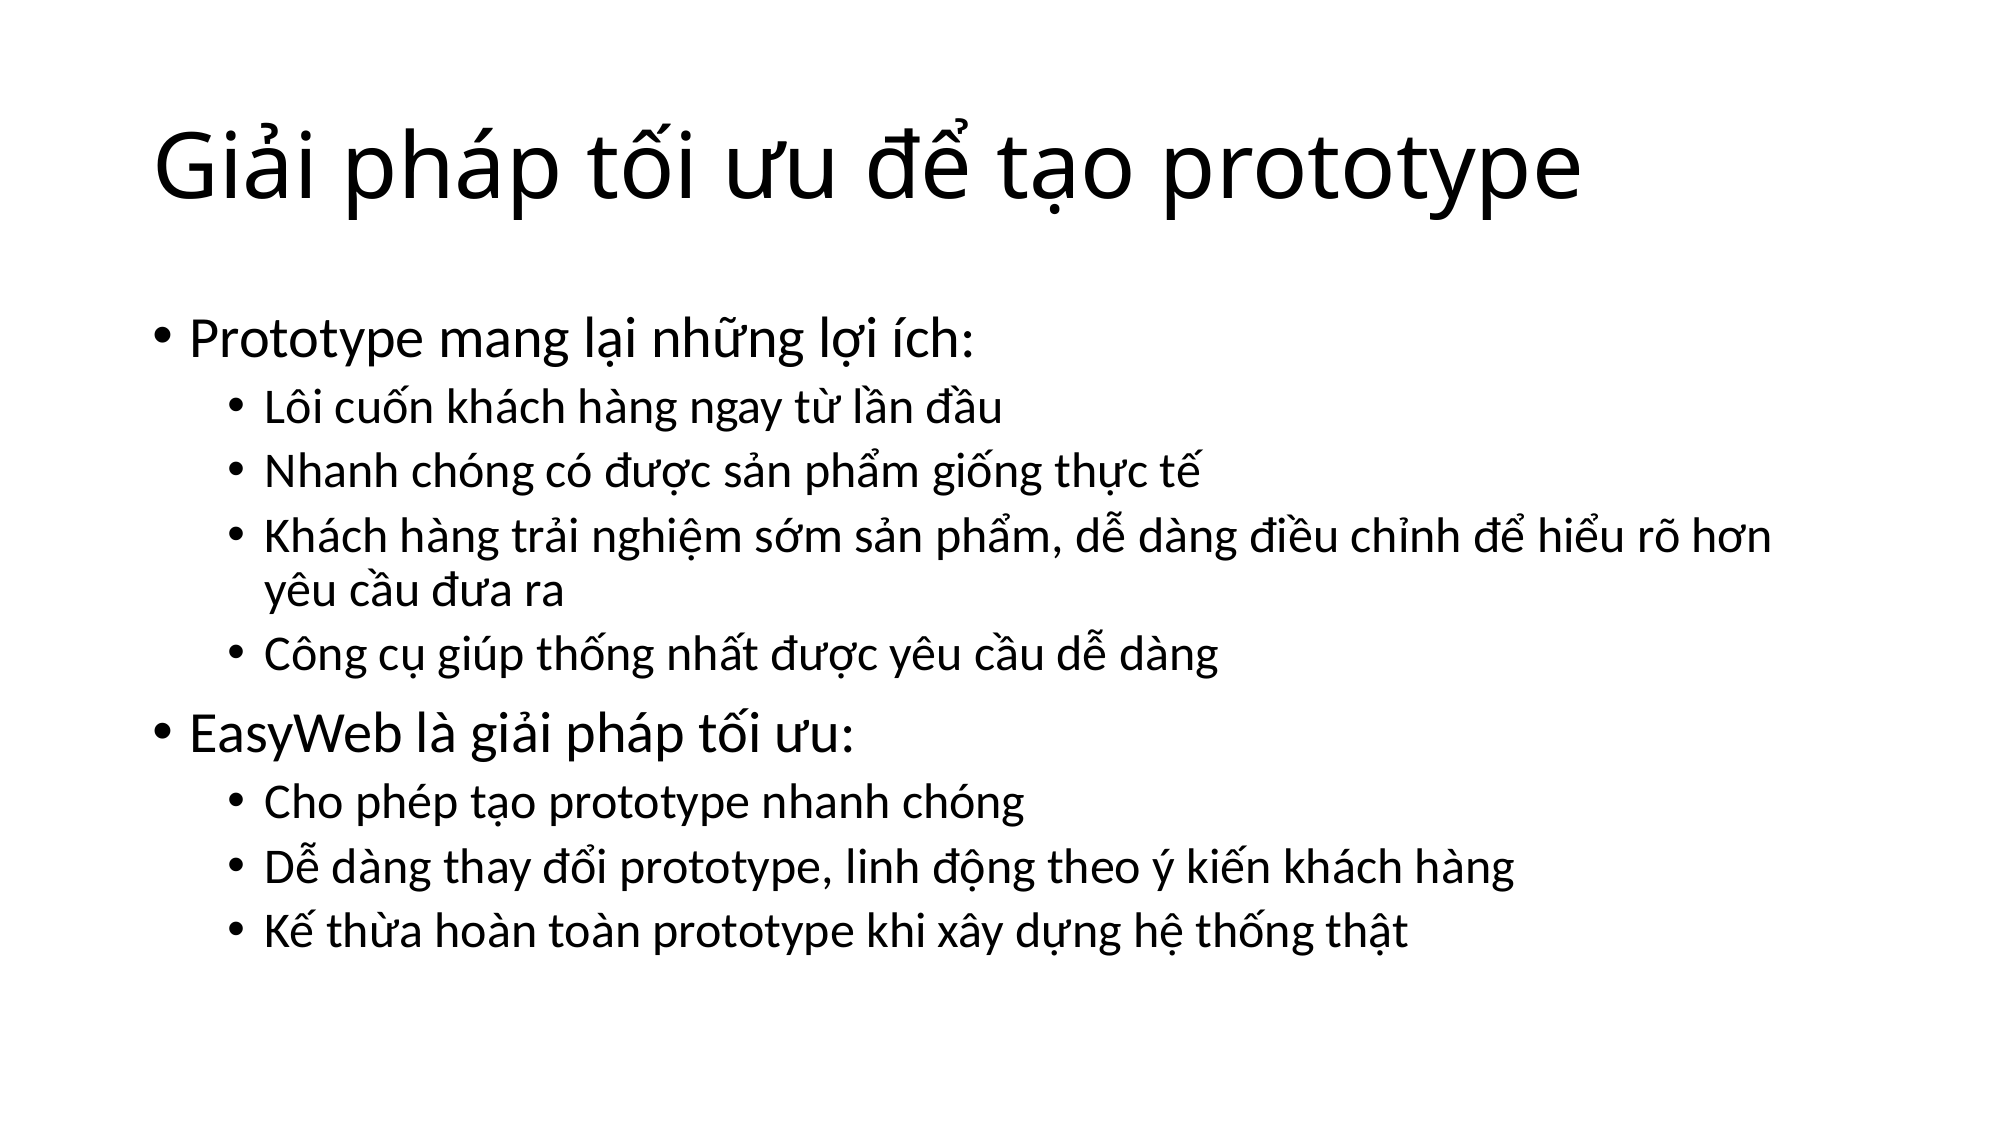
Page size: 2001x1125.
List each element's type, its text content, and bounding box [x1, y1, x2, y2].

title Giải pháp tối ưu để tạo prototype [137, 59, 1863, 278]
list Prototype mang lại những lợi ích: Lôi cuốn khách hàng ngay từ lần đầu Nhanh chóng có được sản phẩm giống thực tế Khách hàng trải nghiệm sớm sản phẩm, dễ dàng điều chỉnh để hiểu rõ hơn yêu cầu đưa ra Công cụ giúp thống nhất được yêu cầu dễ dàng EasyWeb là giải pháp tối ưu: Cho phép tạo prototype nhanh chóng Dễ dàng thay đổi prototype, linh động theo ý kiến khách hàng Kế thừa hoàn toàn prototype khi xây dựng hệ thống thật [137, 299, 1863, 1014]
